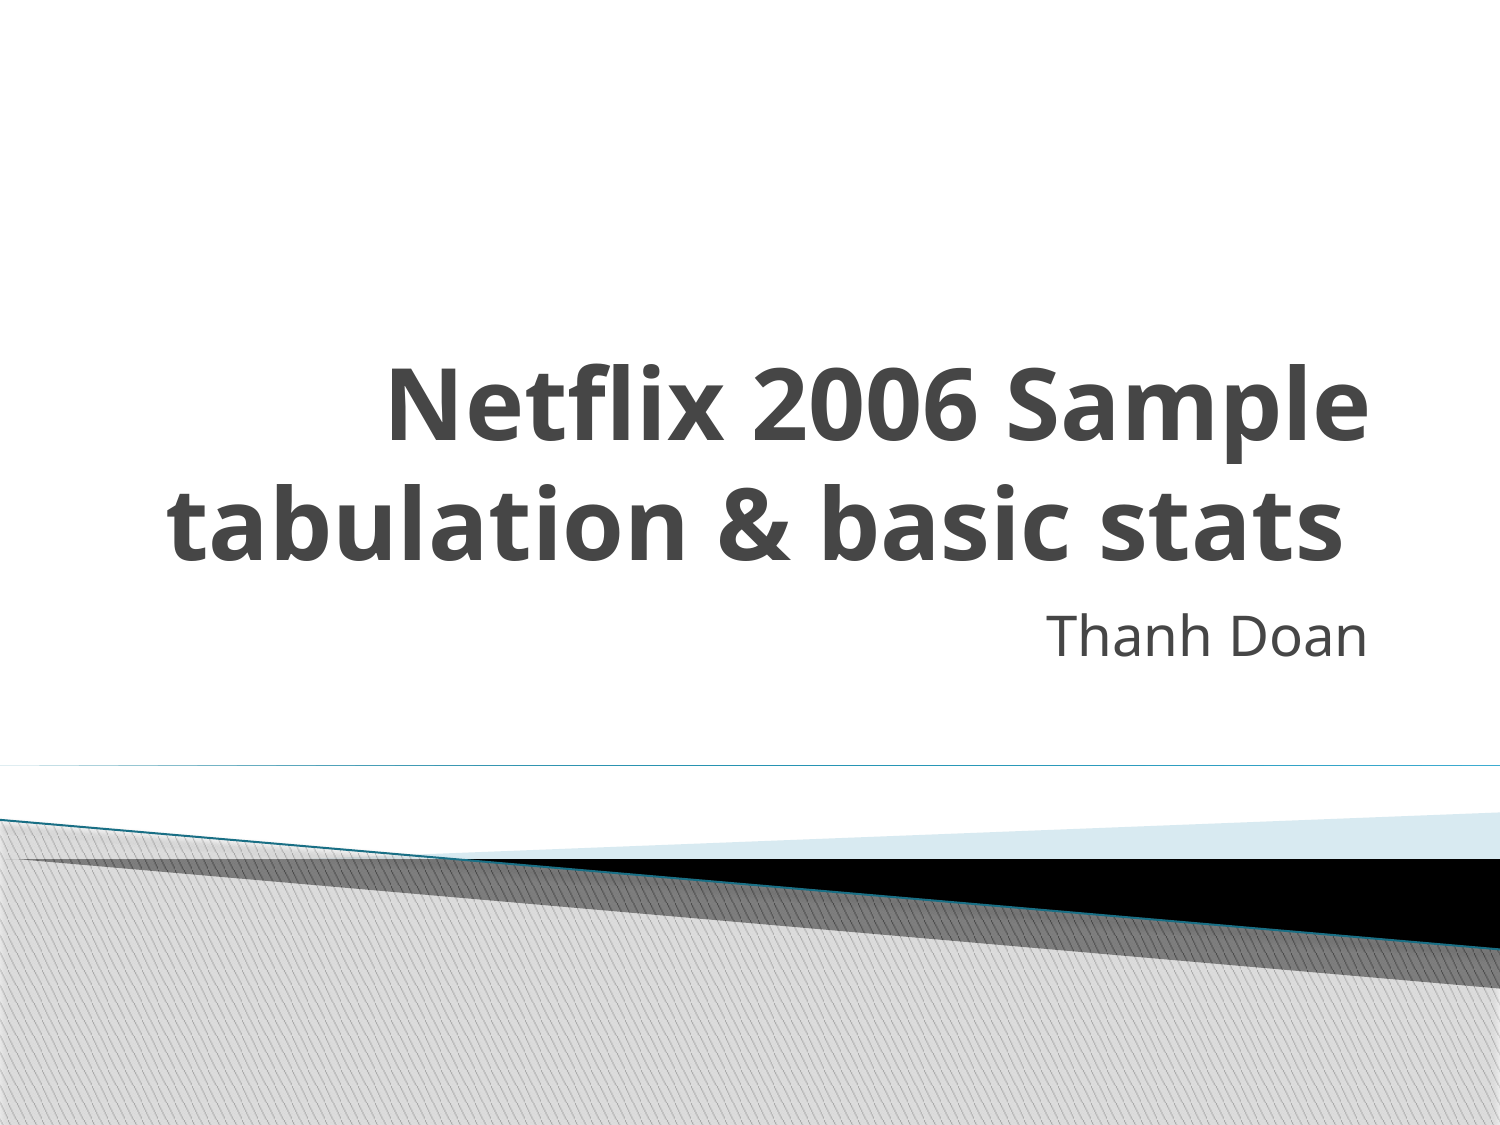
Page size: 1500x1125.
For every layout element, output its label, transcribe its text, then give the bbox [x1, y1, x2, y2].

title Netflix 2006 Sample tabulation & basic stats [112, 287, 1388, 588]
subtitle Thanh Doan [112, 592, 1388, 790]
picture [5, 859, 1500, 989]
